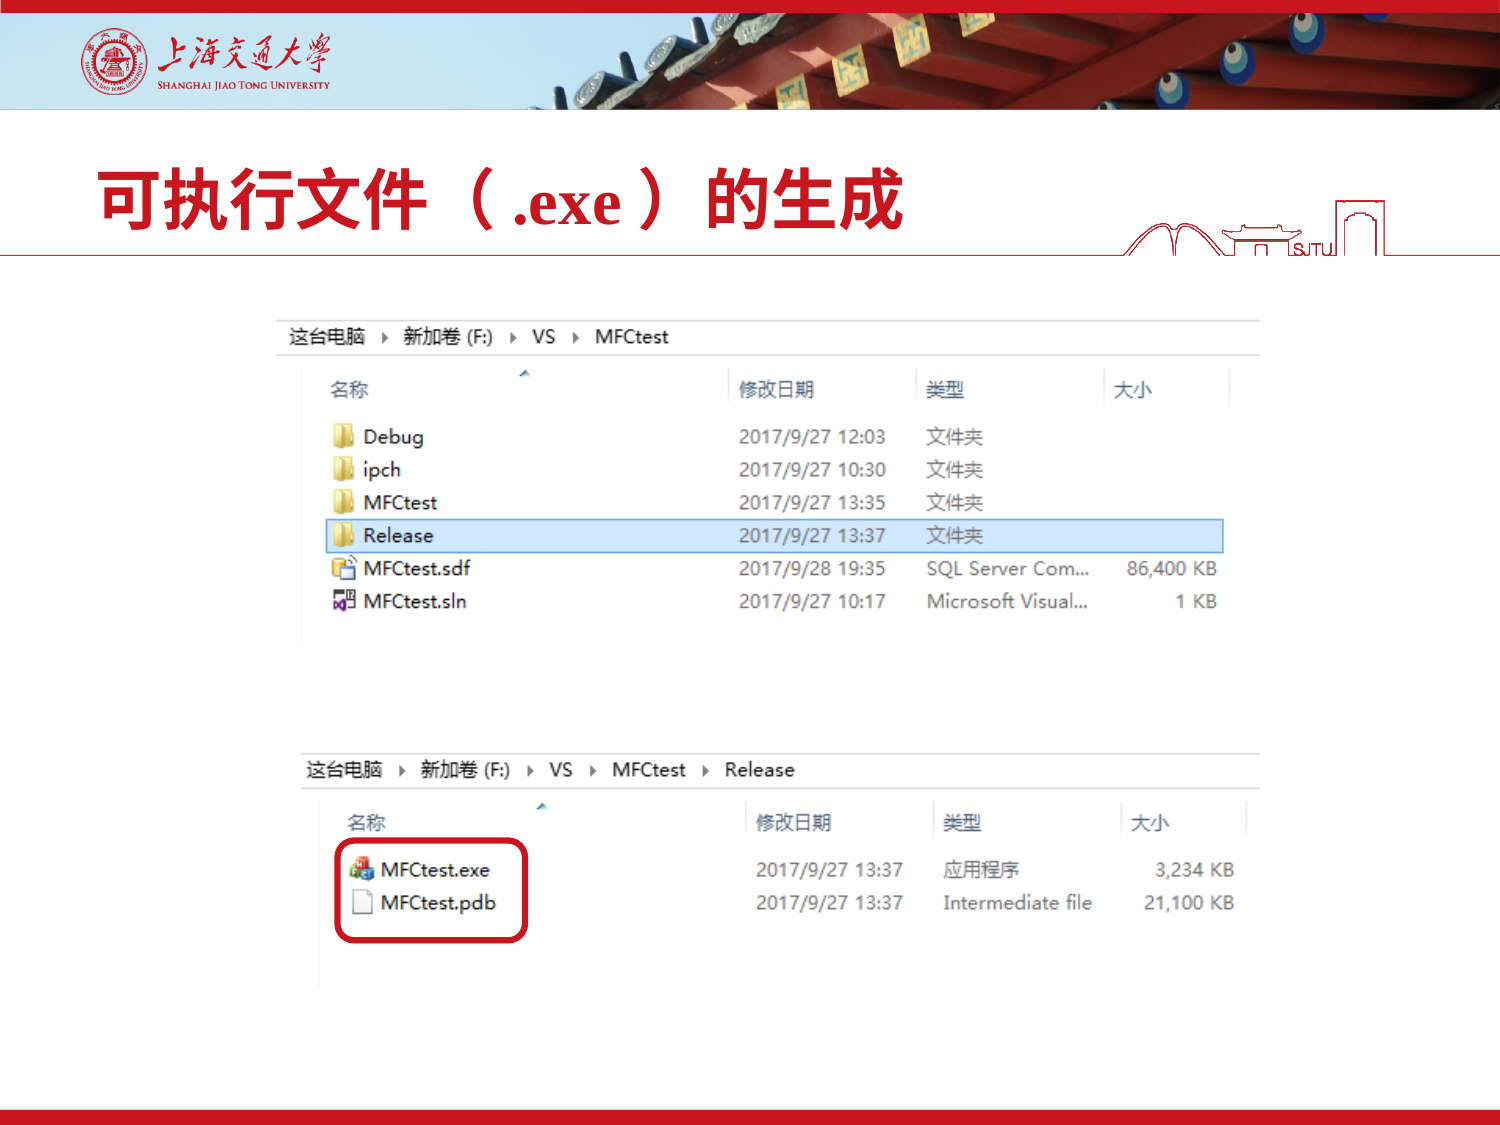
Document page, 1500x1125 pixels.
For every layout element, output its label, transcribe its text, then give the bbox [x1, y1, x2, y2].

picture [276, 317, 1260, 646]
picture [301, 747, 1260, 988]
picture [0, 200, 1500, 256]
picture [0, 0, 1500, 110]
title 可执行文件（.exe）的生成 [81, 159, 1455, 254]
